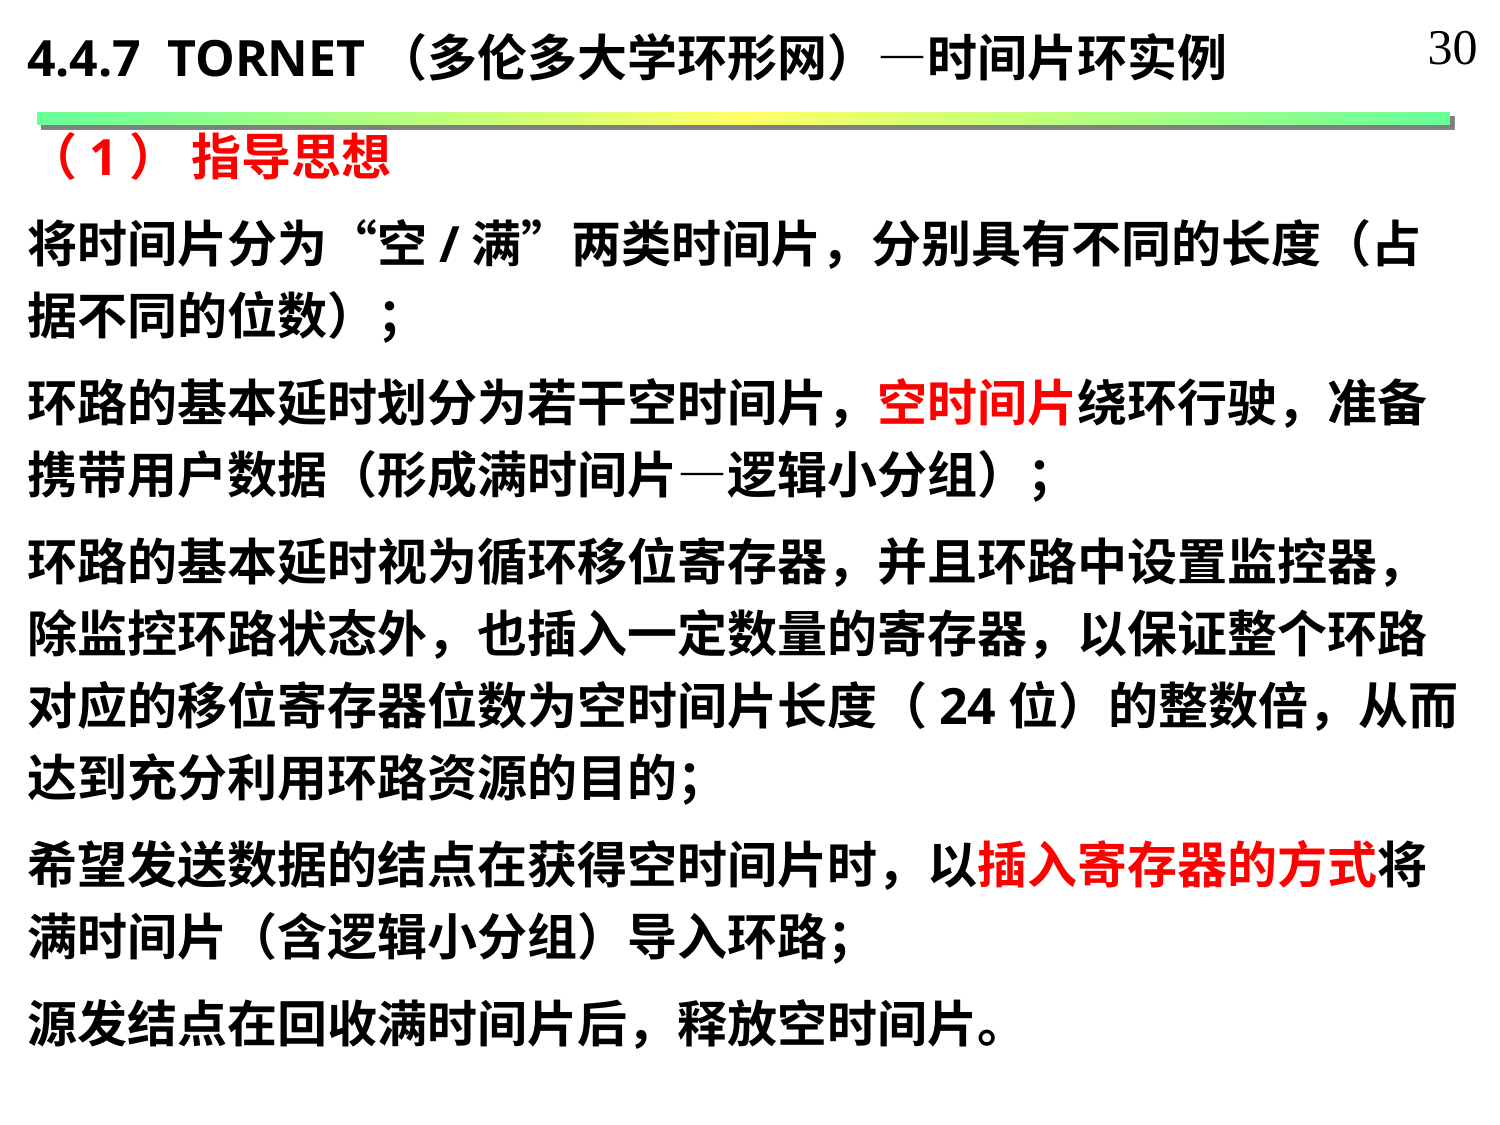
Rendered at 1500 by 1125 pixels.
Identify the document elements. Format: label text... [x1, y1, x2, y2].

text_box [37, 112, 1450, 125]
text_box 30 [1412, 7, 1493, 82]
text_box 4.4.7 TORNET（多伦多大学环形网）—时间片环实例 （1） 指导思想 将时间片分为“空/满”两类时间片，分别具有不同的长度（占据不同的位数）； 环路的基本延时划分为若干空时间片，空时间片绕环行驶，准备携带用户数据（形成满时间片—逻辑小分组）； 环路的基本延时视为循环移位寄存器，并且环路中设置监控器，除监控环路状态外，也插入一定数量的寄存器，以保证整个环路对应的移位寄存器位数为空时间片长度（24位）的整数倍，从而达到充分利用环路资源的目的； 希望发送数据的结点在获得空时间片时，以插入寄存器的方式将满时间片（含逻辑小分组）导入环路； 源发结点在回收满时间片后，释放空时间片。 [12, 19, 1478, 1060]
